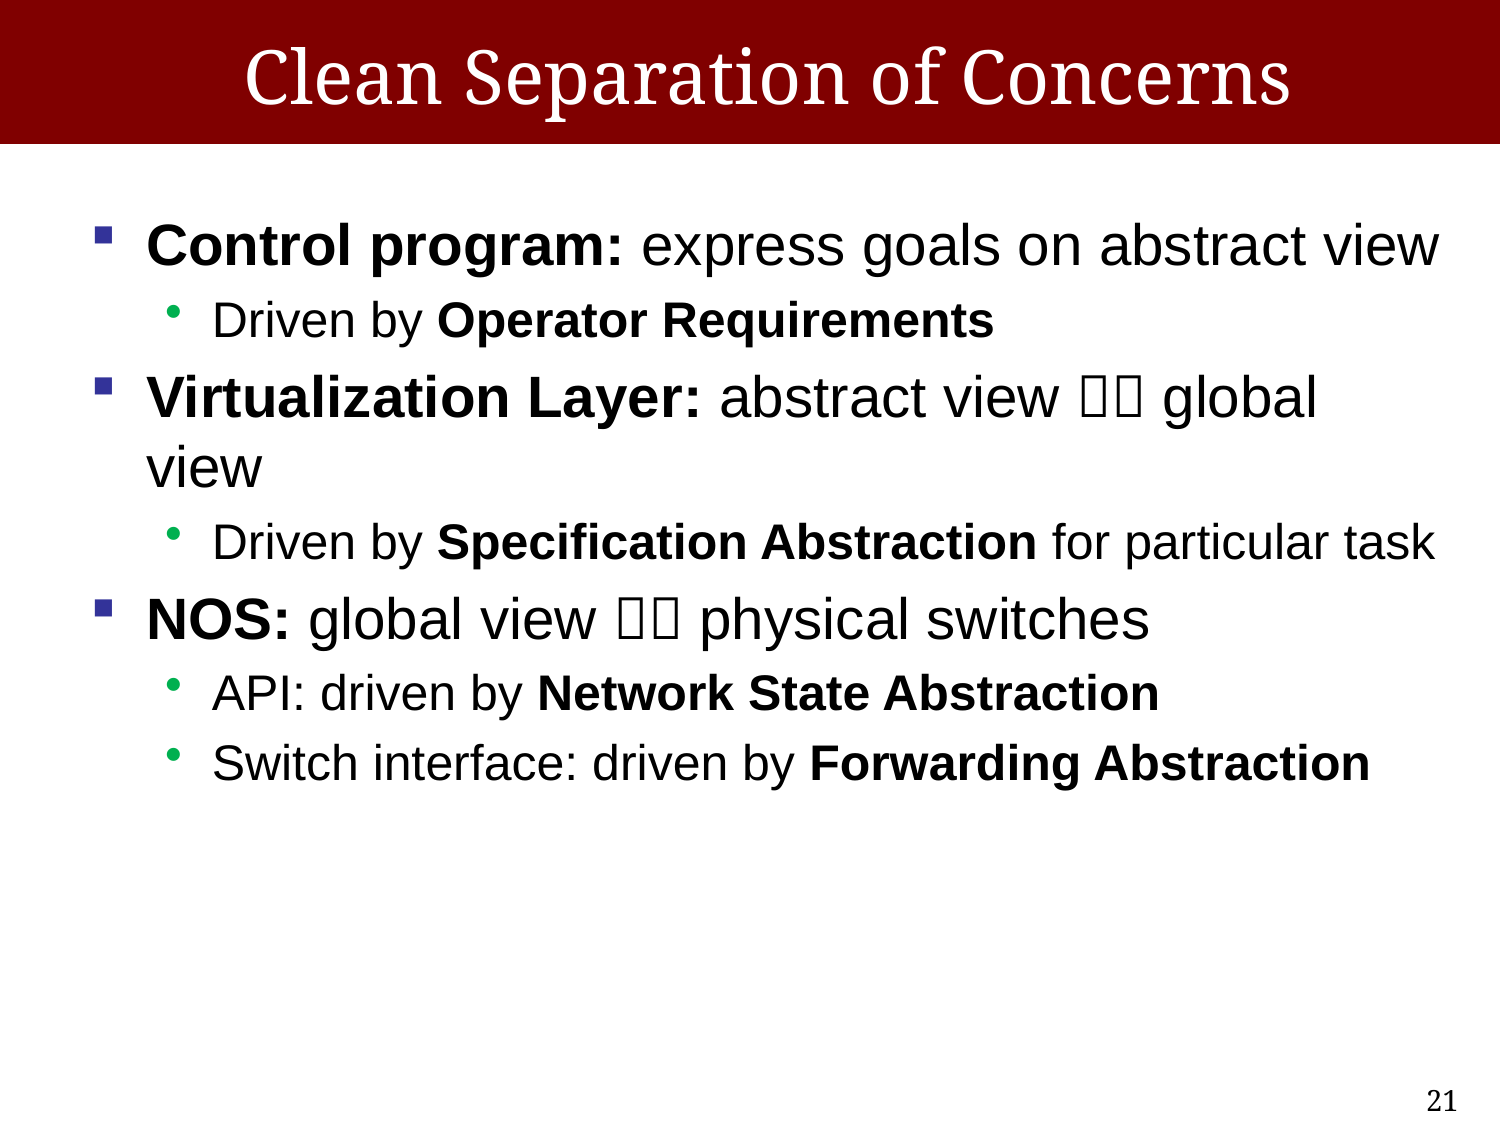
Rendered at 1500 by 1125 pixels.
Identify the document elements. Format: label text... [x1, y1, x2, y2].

list Control program: express goals on abstract view Driven by Operator Requirements Virtualization Layer: abstract view  global view Driven by Specification Abstraction for particular task NOS: global view  physical switches API: driven by Network State Abstraction Switch interface: driven by Forwarding Abstraction [74, 199, 1463, 1101]
title Clean Separation of Concerns [93, 24, 1444, 126]
slide_number 21 [1143, 1074, 1474, 1121]
